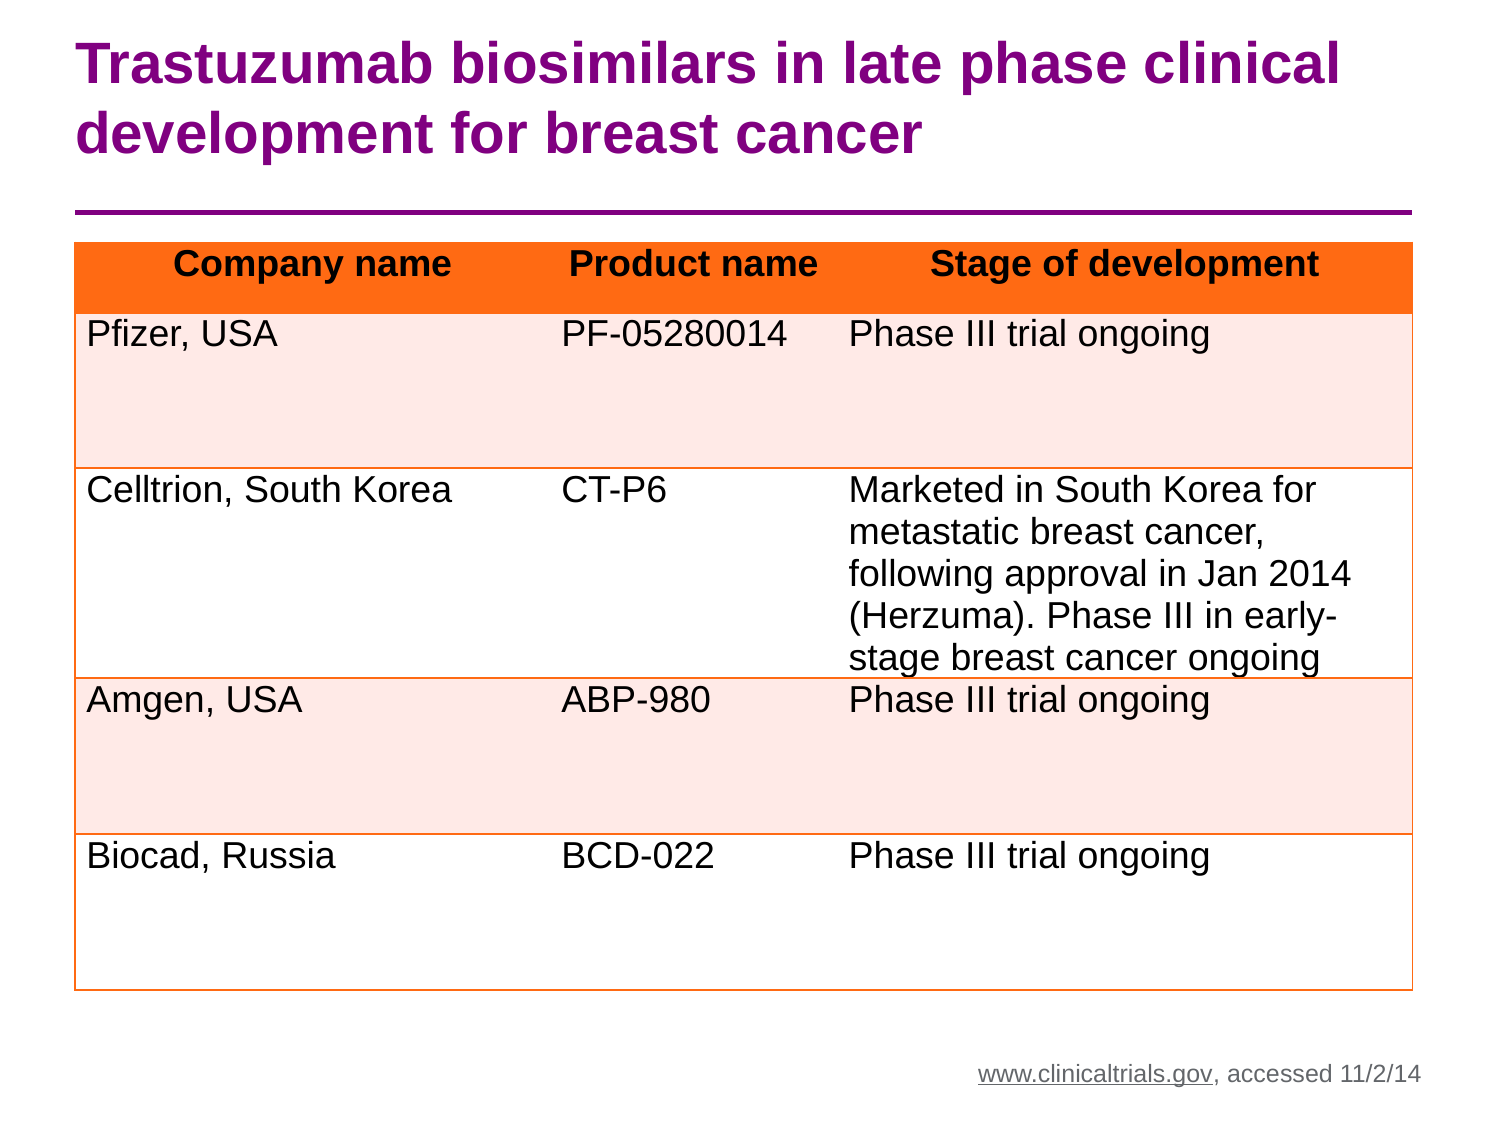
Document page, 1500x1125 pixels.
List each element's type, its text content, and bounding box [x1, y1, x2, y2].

title Trastuzumab biosimilars in late phase clinical development for breast cancer [75, 24, 1425, 188]
table_cell Pfizer, USA [76, 314, 550, 467]
table_cell ABP-980 [550, 679, 837, 833]
text_box www.clinicaltrials.gov, accessed 11/2/14 [963, 1050, 1437, 1095]
table_cell Phase III trial ongoing [837, 314, 1412, 467]
table_cell Biocad, Russia [76, 835, 550, 989]
table_cell Celltrion, South Korea [76, 469, 550, 677]
table_cell Amgen, USA [76, 679, 550, 833]
table_cell CT-P6 [550, 469, 837, 677]
table_header Stage of development [837, 243, 1412, 312]
table_header Company name [76, 243, 550, 312]
table_cell Phase III trial ongoing [837, 679, 1412, 833]
table_cell Phase III trial ongoing [837, 835, 1412, 989]
table_header Product name [550, 243, 837, 312]
table_cell PF-05280014 [550, 314, 837, 467]
table_cell Marketed in South Korea for metastatic breast cancer, following approval in Jan 2014 (Herzuma). Phase III in early-stage breast cancer ongoing [837, 469, 1412, 677]
table_cell BCD-022 [550, 835, 837, 989]
